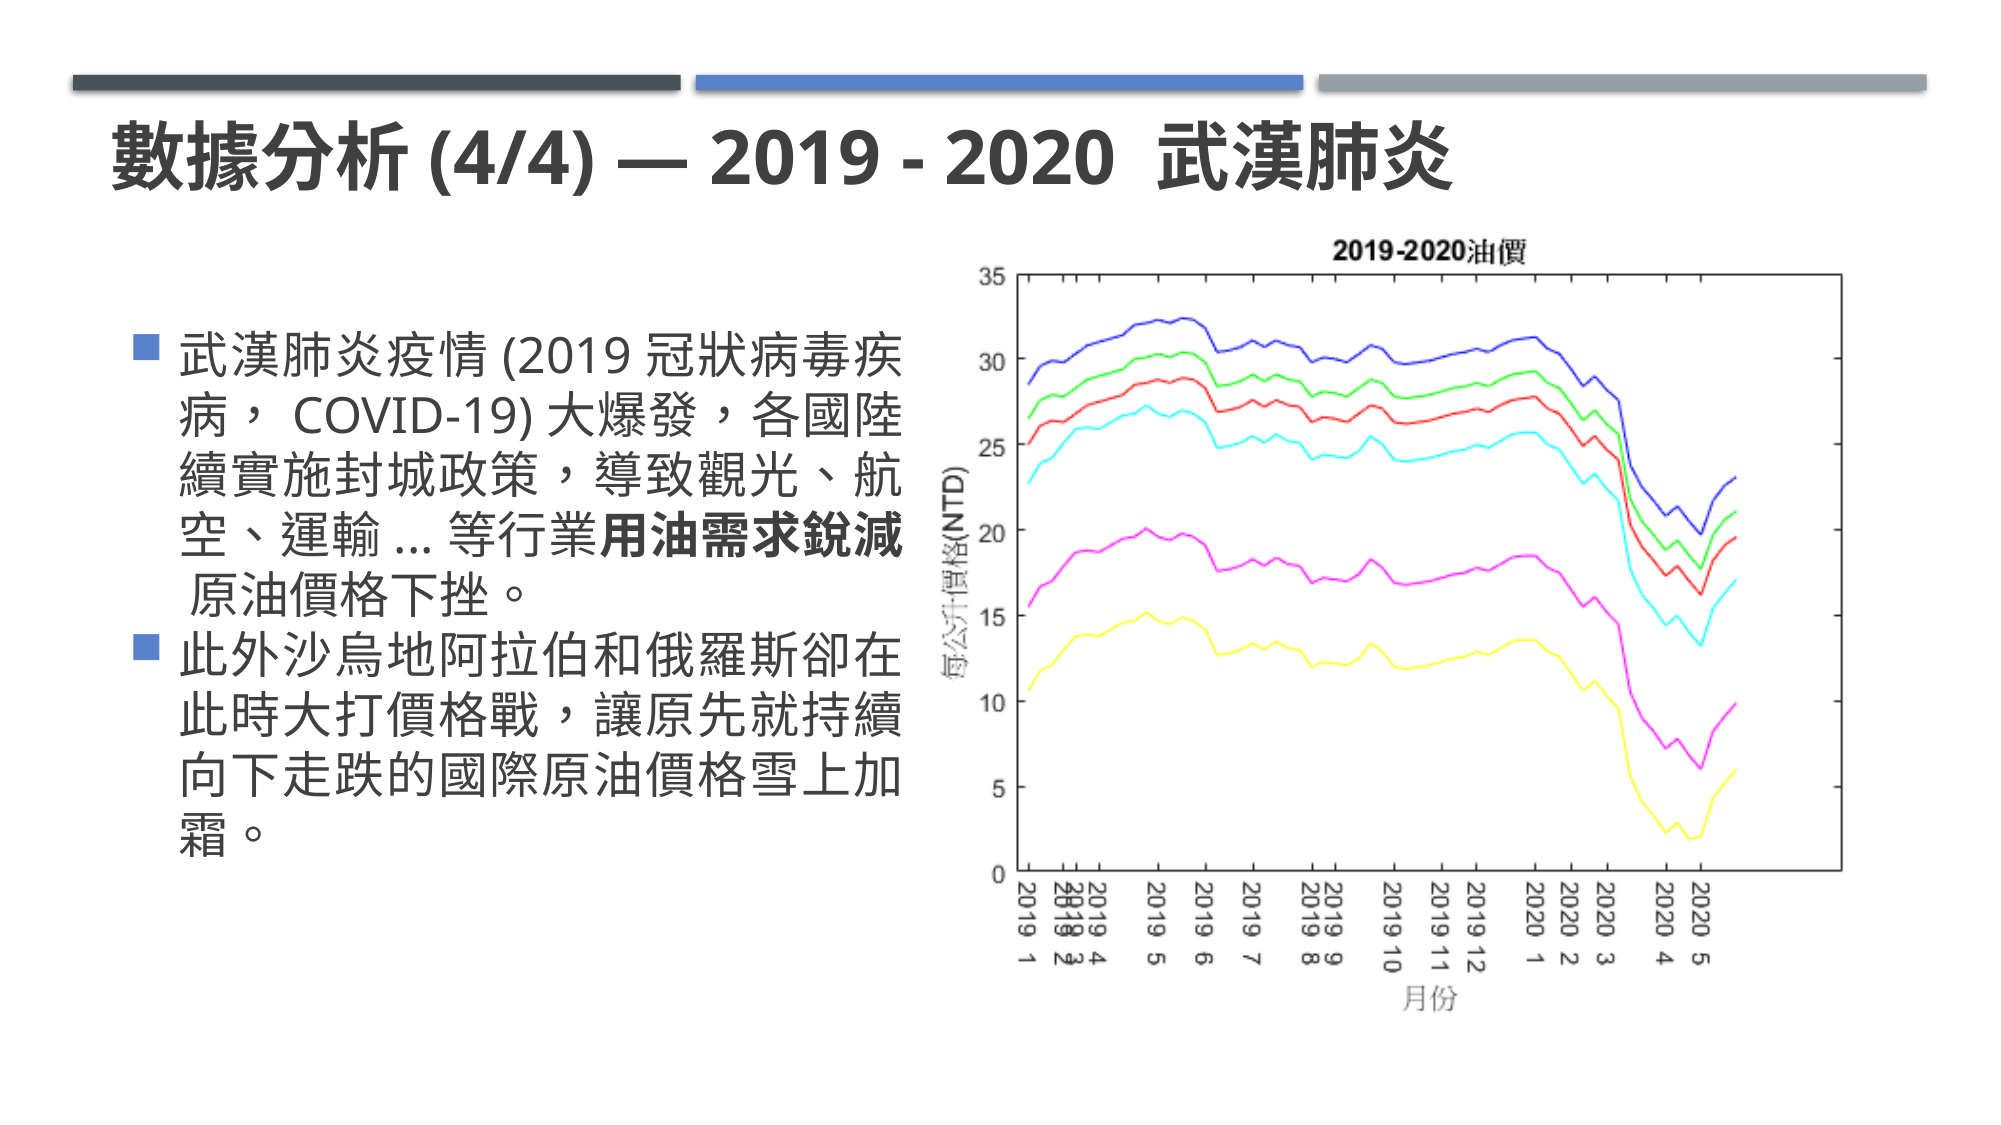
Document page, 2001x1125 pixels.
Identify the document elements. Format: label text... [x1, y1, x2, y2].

list 武漢肺炎疫情(2019冠狀病毒疾病，COVID-19)大爆發，各國陸續實施封城政策，導致觀光、航空、運輸...等行業用油需求銳減 原油價格下挫。 此外沙烏地阿拉伯和俄羅斯卻在此時大打價格戰，讓原先就持續向下走跌的國際原油價格雪上加霜。 [113, 315, 872, 912]
title 數據分析(4/4) — 2019 - 2020 武漢肺炎 [95, 73, 1905, 207]
picture [878, 214, 1944, 1016]
